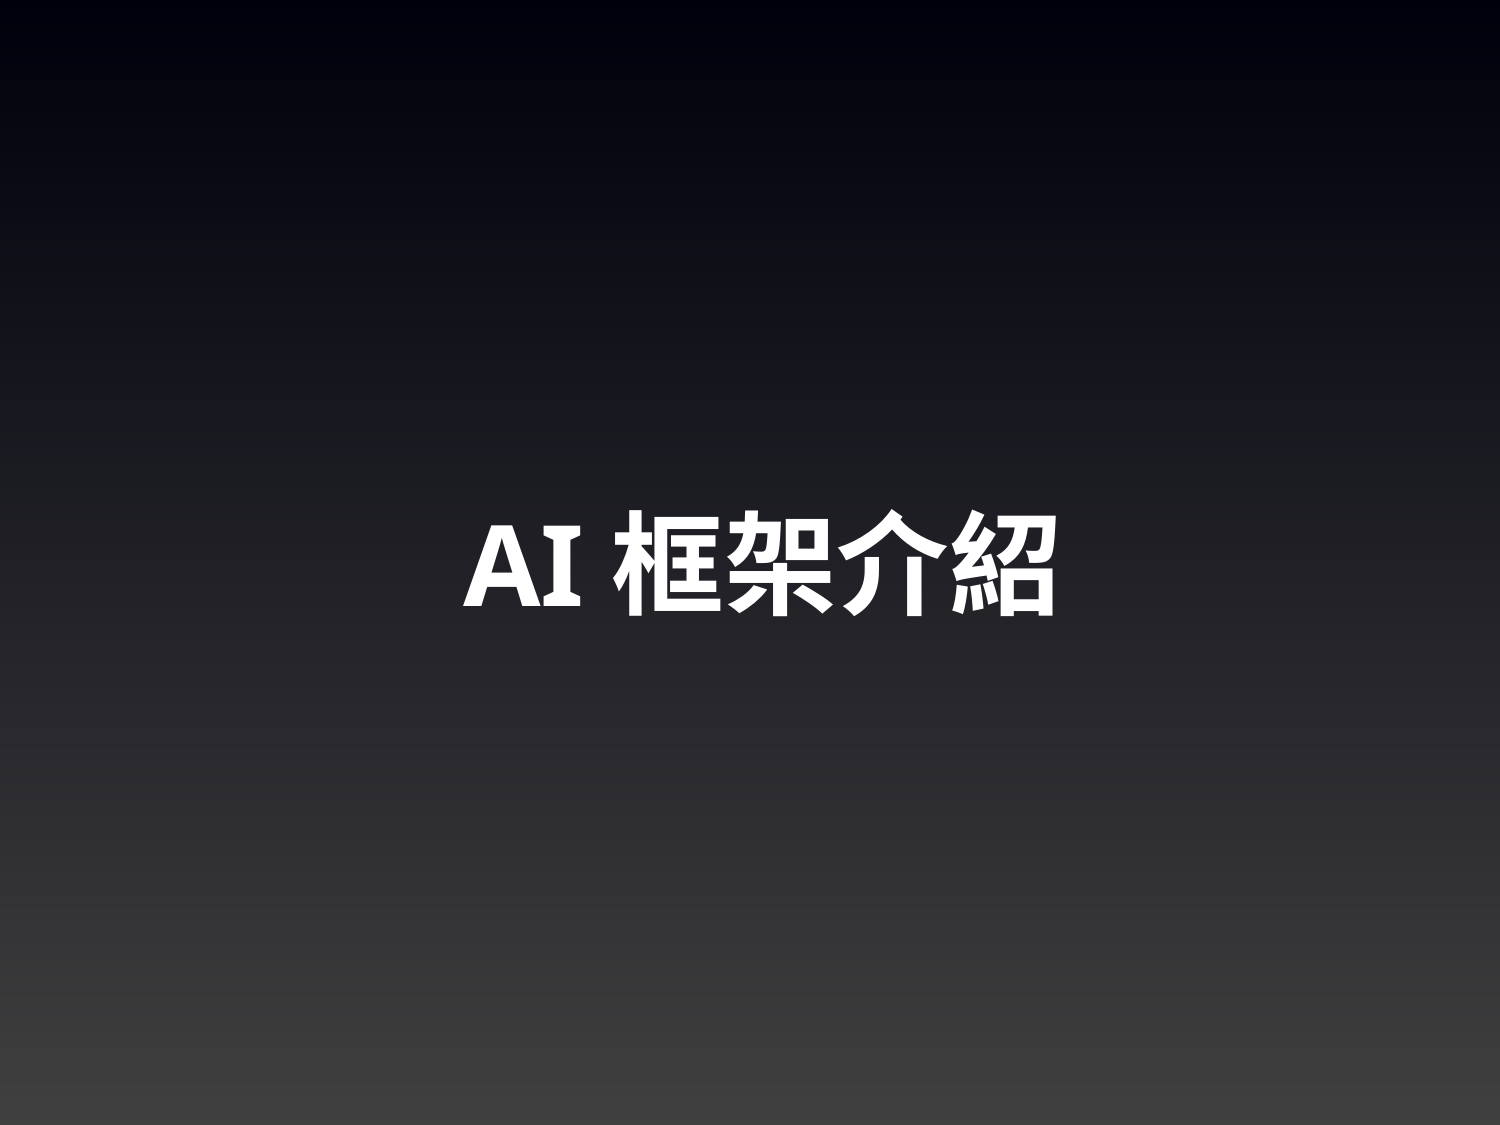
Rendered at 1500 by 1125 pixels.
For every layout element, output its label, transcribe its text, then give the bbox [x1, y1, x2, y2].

text_box AI框架介紹 [124, 486, 1400, 637]
